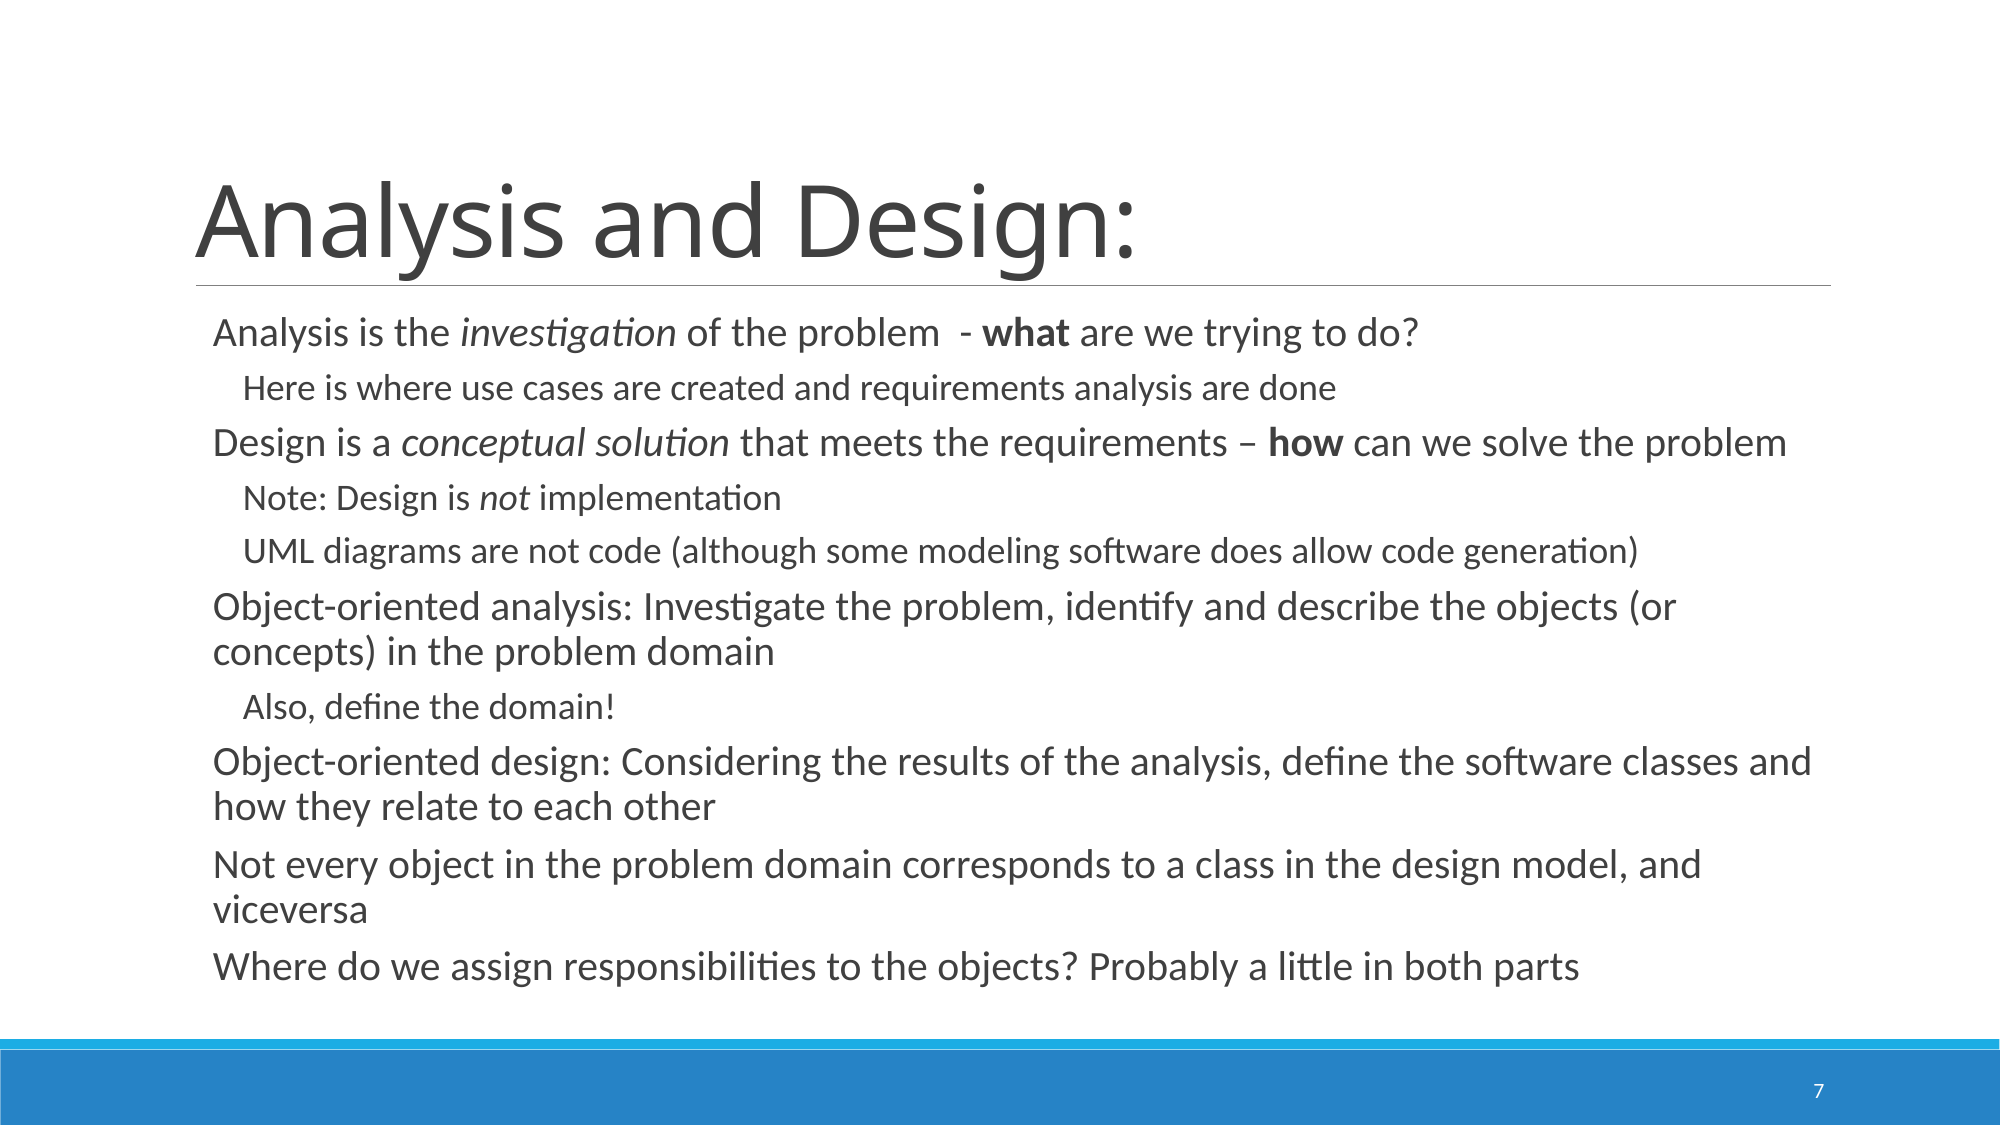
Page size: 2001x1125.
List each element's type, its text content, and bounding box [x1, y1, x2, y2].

title Analysis and Design: [180, 47, 1830, 285]
list Analysis is the investigation of the problem - what are we trying to do? Here is where use cases are created and requirements analysis are done Design is a conceptual solution that meets the requirements – how can we solve the problem Note: Design is not implementation UML diagrams are not code (although some modeling software does allow code generation) Object-oriented analysis: Investigate the problem, identify and describe the objects (or concepts) in the problem domain Also, define the domain! Object-oriented design: Considering the results of the analysis, define the software classes and how they relate to each other Not every object in the problem domain corresponds to a class in the design model, and viceversa Where do we assign responsibilities to the objects? Probably a little in both parts [180, 302, 1830, 988]
slide_number 7 [1624, 1059, 1840, 1120]
